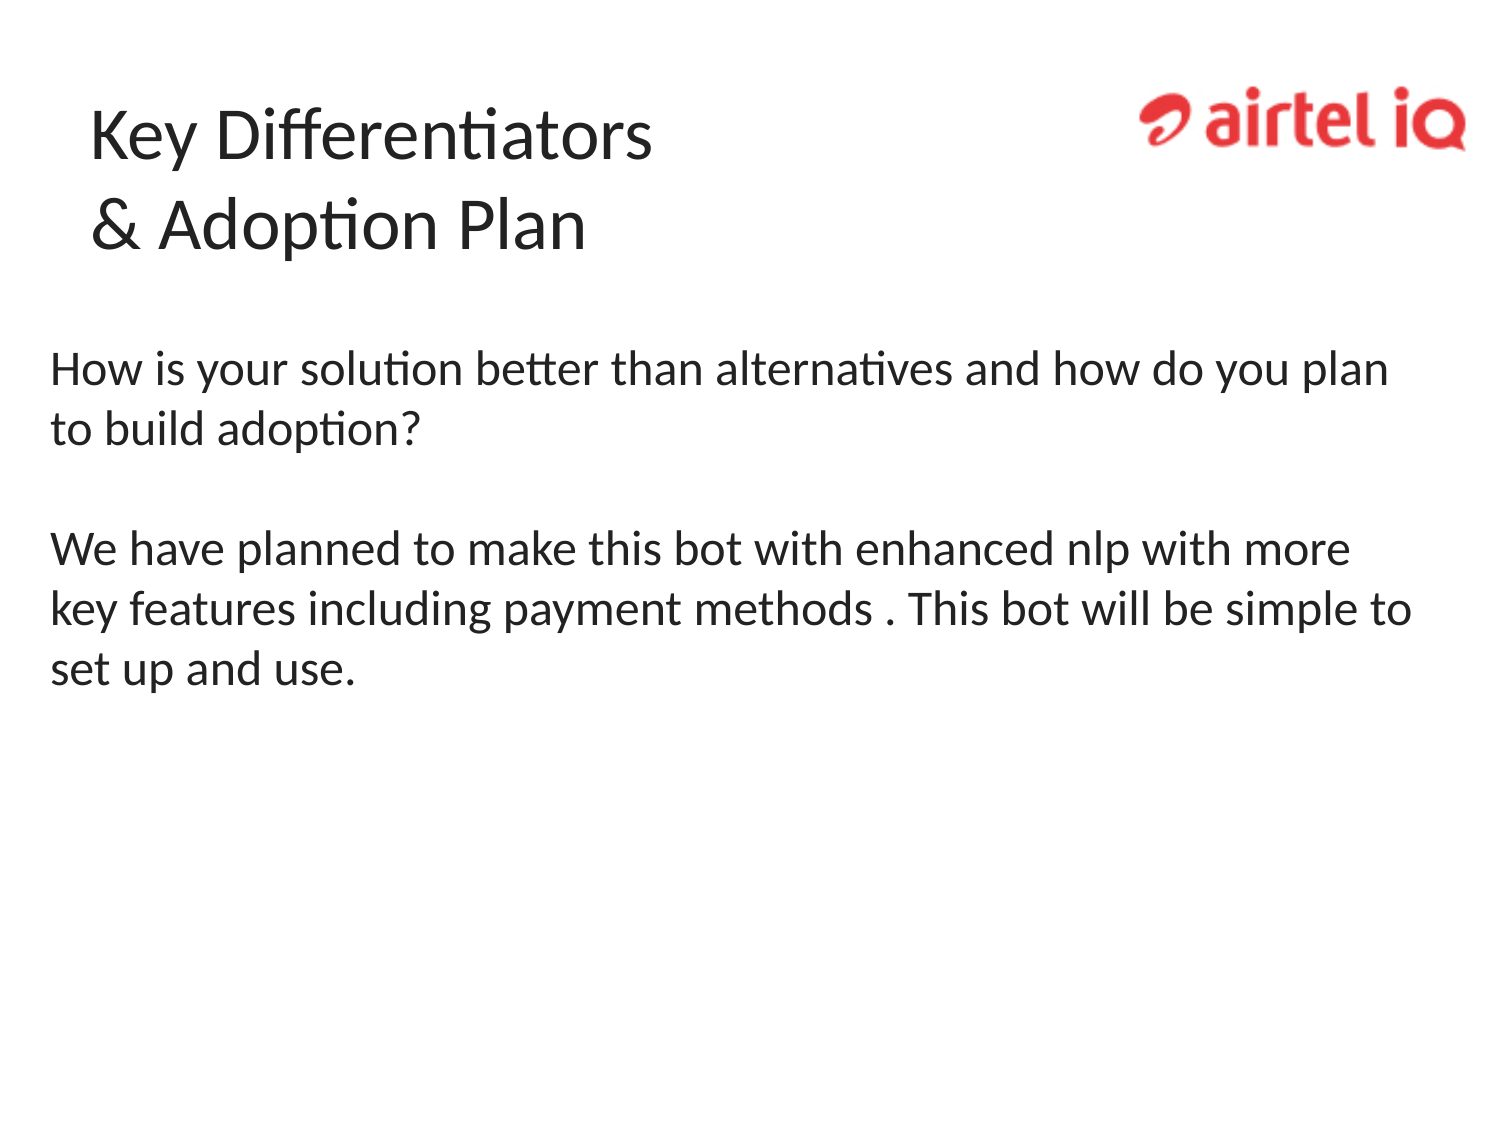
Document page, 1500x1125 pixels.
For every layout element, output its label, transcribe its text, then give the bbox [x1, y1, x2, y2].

title Key Differentiators & Adoption Plan [75, 45, 727, 305]
text_box How is your solution better than alternatives and how do you plan to build adoption? We have planned to make this bot with enhanced nlp with more key features including payment methods . This bot will be simple to set up and use. [35, 328, 1442, 1003]
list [1136, 34, 1471, 202]
